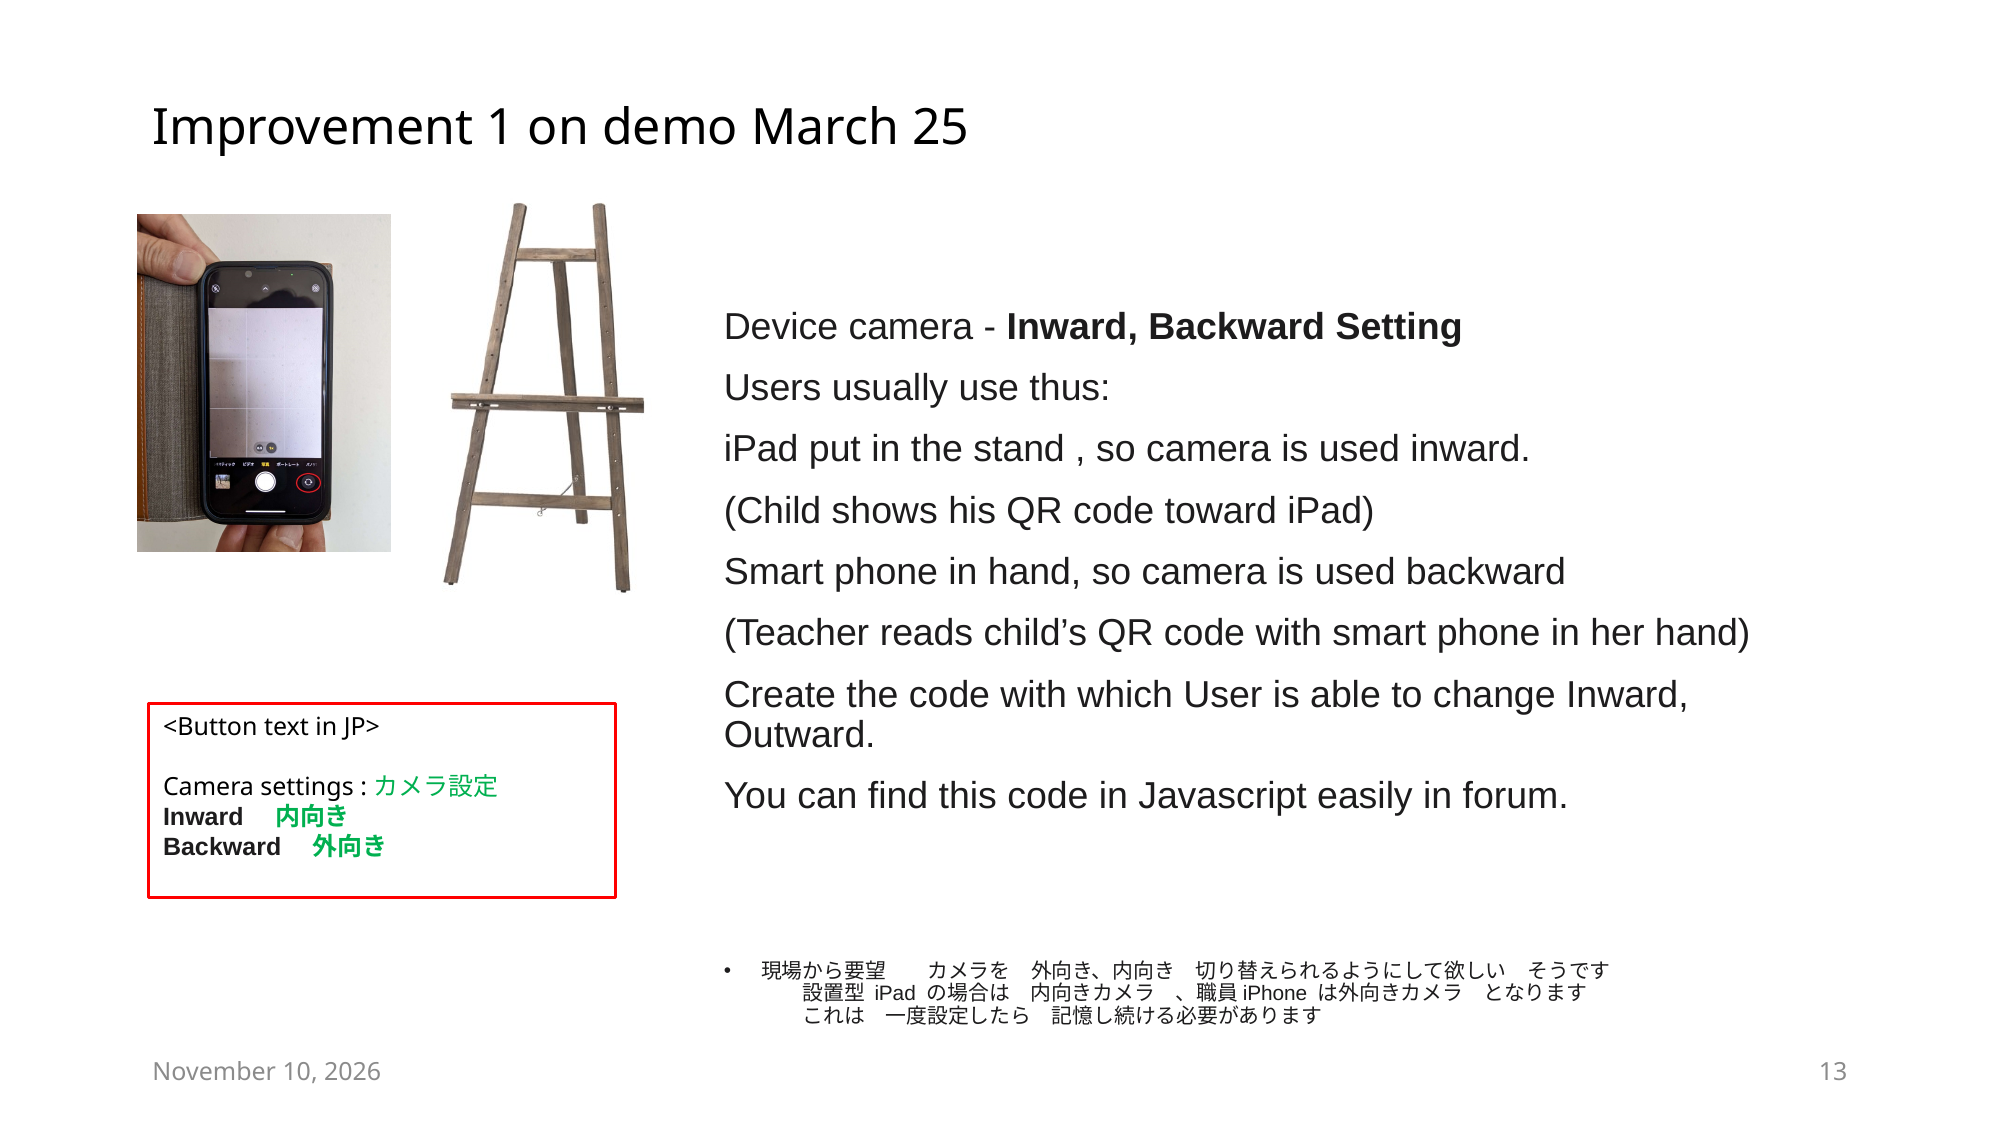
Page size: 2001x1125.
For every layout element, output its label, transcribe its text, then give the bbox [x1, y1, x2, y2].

list Device camera - Inward, Backward Setting Users usually use thus: iPad put in the stand , so camera is used inward. (Child shows his QR code toward iPad) Smart phone in hand, so camera is used backward (Teacher reads child’s QR code with smart phone in her hand) Create the code with which User is able to change Inward, Outward. You can find this code in Javascript easily in forum. 現場から要望 カメラを 外向き、内向き 切り替えられるようにして欲しい そうです 設置型 iPad の場合は 内向きカメラ 、職員iPhone は外向きカメラ となります これは 一度設定したら 記憶し続ける必要があります [708, 299, 1863, 1014]
picture [137, 214, 391, 552]
title Improvement 1 on demo March 25 [137, 59, 1863, 197]
text_box <Button text in JP> Camera settings :カメラ設定 Inward 内向き Backward 外向き [148, 703, 616, 898]
picture [427, 188, 672, 595]
slide_number 13 [1412, 1042, 1863, 1103]
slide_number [137, 1042, 588, 1103]
